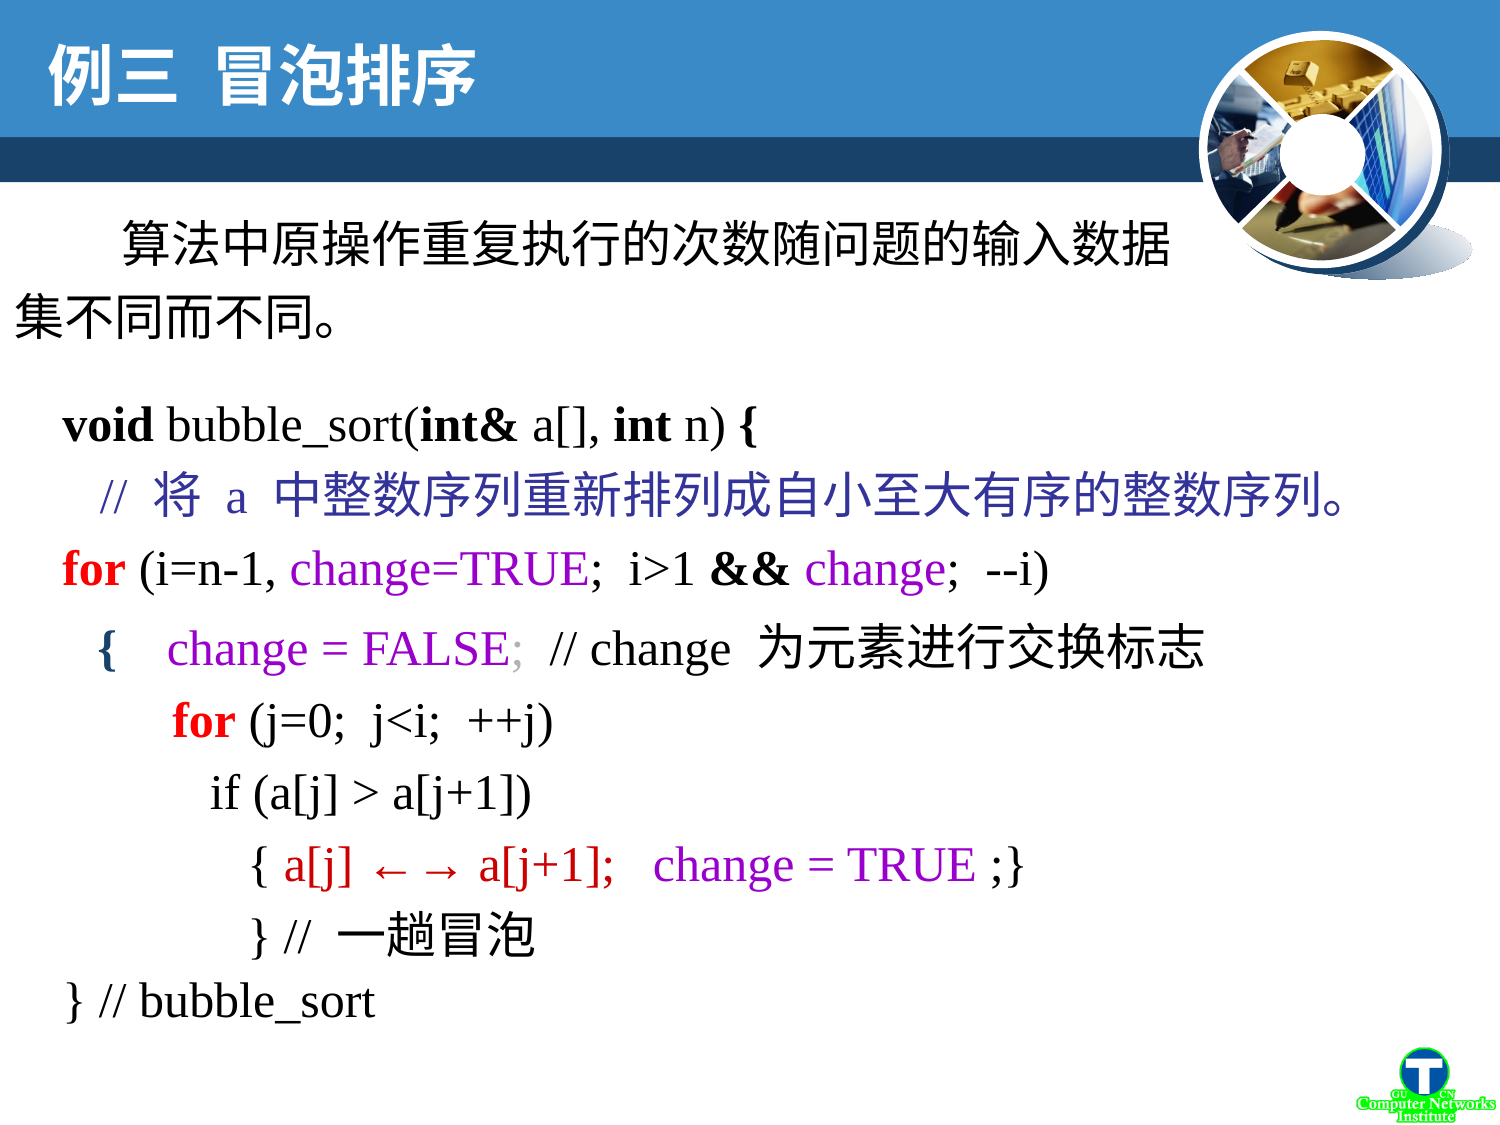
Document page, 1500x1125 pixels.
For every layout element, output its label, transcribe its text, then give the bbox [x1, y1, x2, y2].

text_box 例三 冒泡排序 [47, 33, 785, 114]
picture [1242, 181, 1396, 261]
picture [1244, 40, 1394, 122]
text_box void bubble_sort(int& a[], int n) { // 将 a 中整数序列重新排列成自小至大有序的整数序列。 for (i=n-1, change=TRUE; i>1 && change; --i) } // bubble_sort [47, 372, 1387, 1035]
text_box { change = FALSE; // change 为元素进行交换标志 for (j=0; j<i; ++j) if (a[j] > a[j+1]) { a[j] ←→ a[j+1]; change = TRUE ;} } // 一趟冒泡 [82, 596, 1222, 971]
picture [1207, 74, 1292, 224]
picture [1349, 73, 1433, 227]
picture [1354, 1045, 1497, 1125]
text_box 算法中原操作重复执行的次数随问题的输入数据集不同而不同。 [0, 182, 1228, 354]
